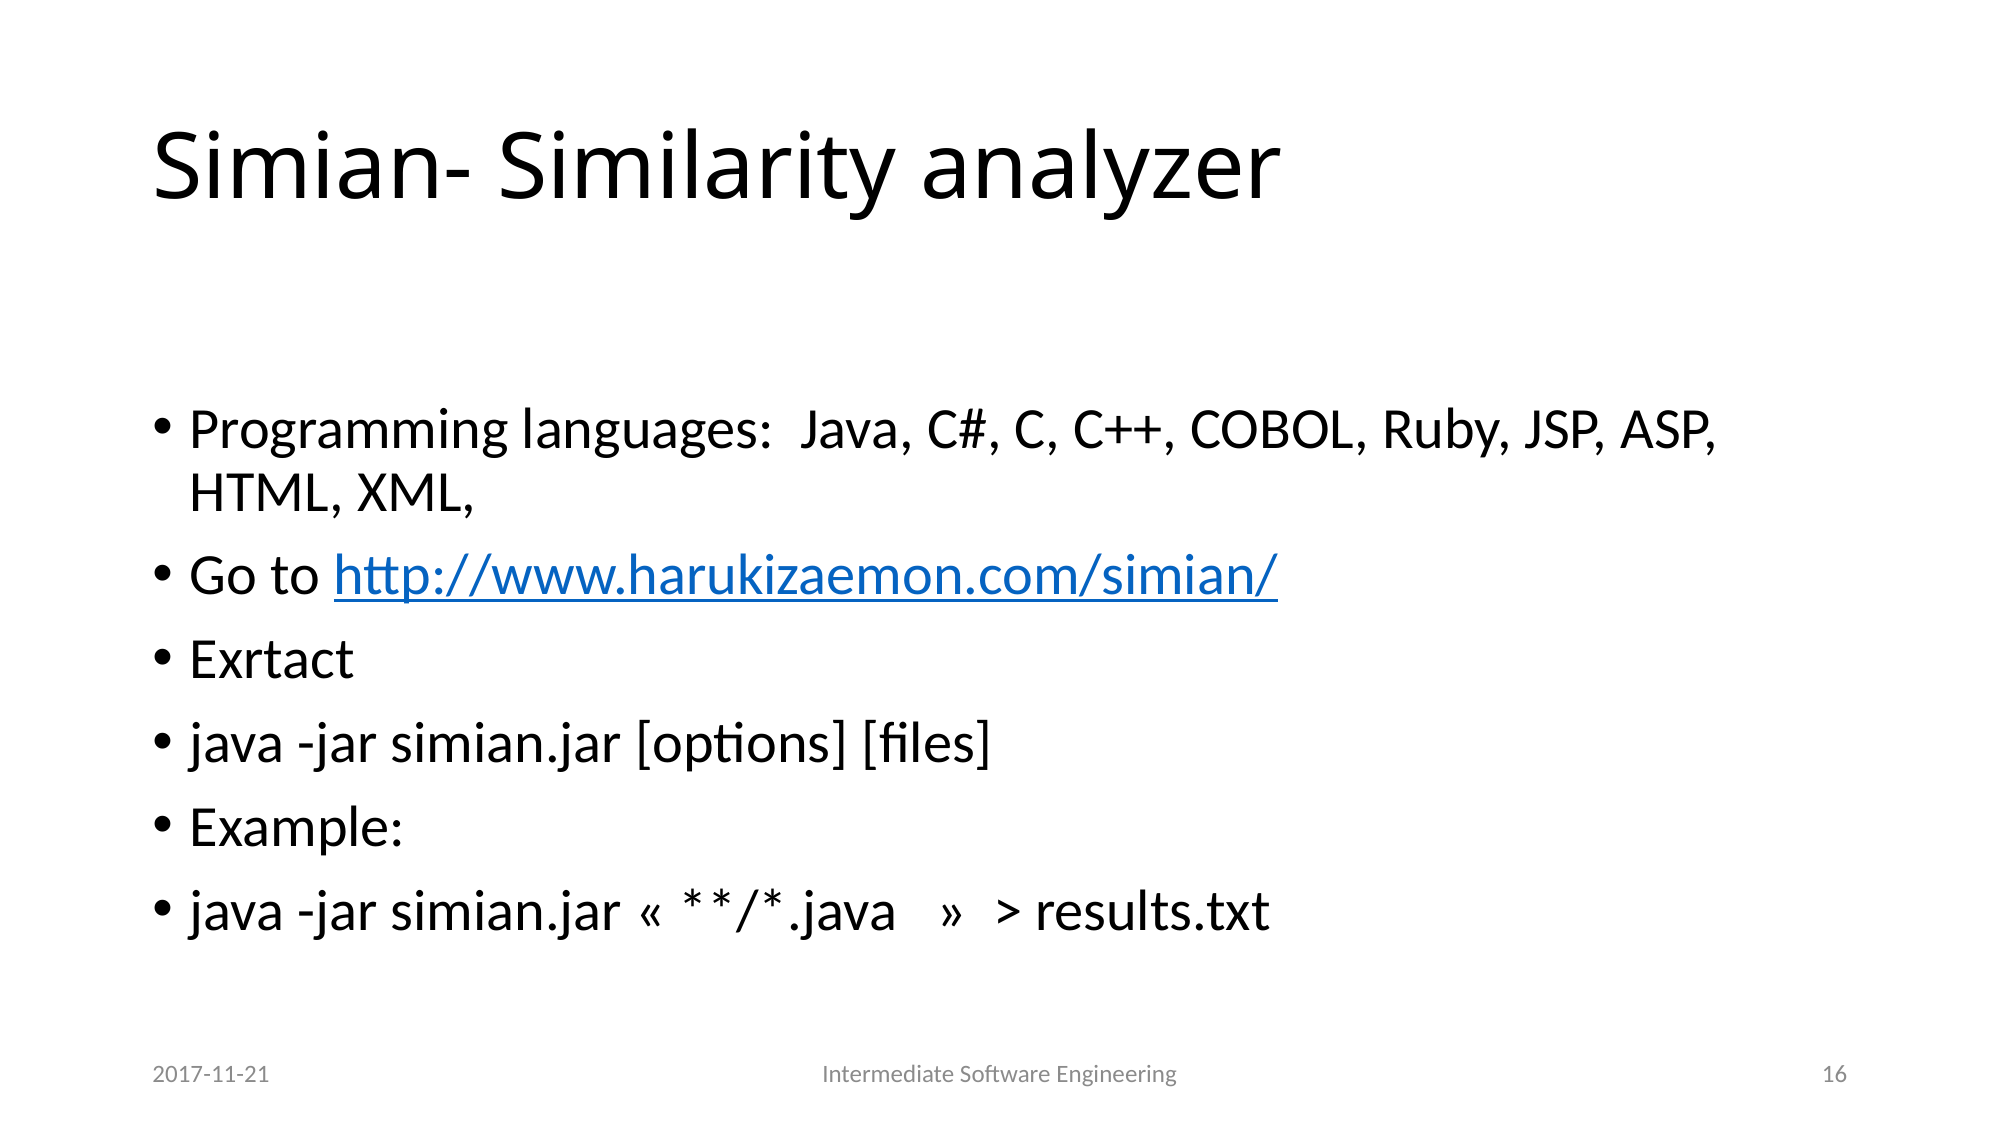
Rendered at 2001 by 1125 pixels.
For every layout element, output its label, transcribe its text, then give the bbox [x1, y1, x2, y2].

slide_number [137, 1042, 588, 1103]
footer Intermediate Software Engineering [662, 1042, 1338, 1103]
title Simian- Similarity analyzer [137, 59, 1863, 278]
slide_number 16 [1412, 1042, 1863, 1103]
list Programming languages: Java, C#, C, C++, COBOL, Ruby, JSP, ASP, HTML, XML, Go to http://www.harukizaemon.com/simian/ Exrtact java -jar simian.jar [options] [files] Example: java -jar simian.jar « **/*.java » > results.txt [137, 299, 1863, 1014]
